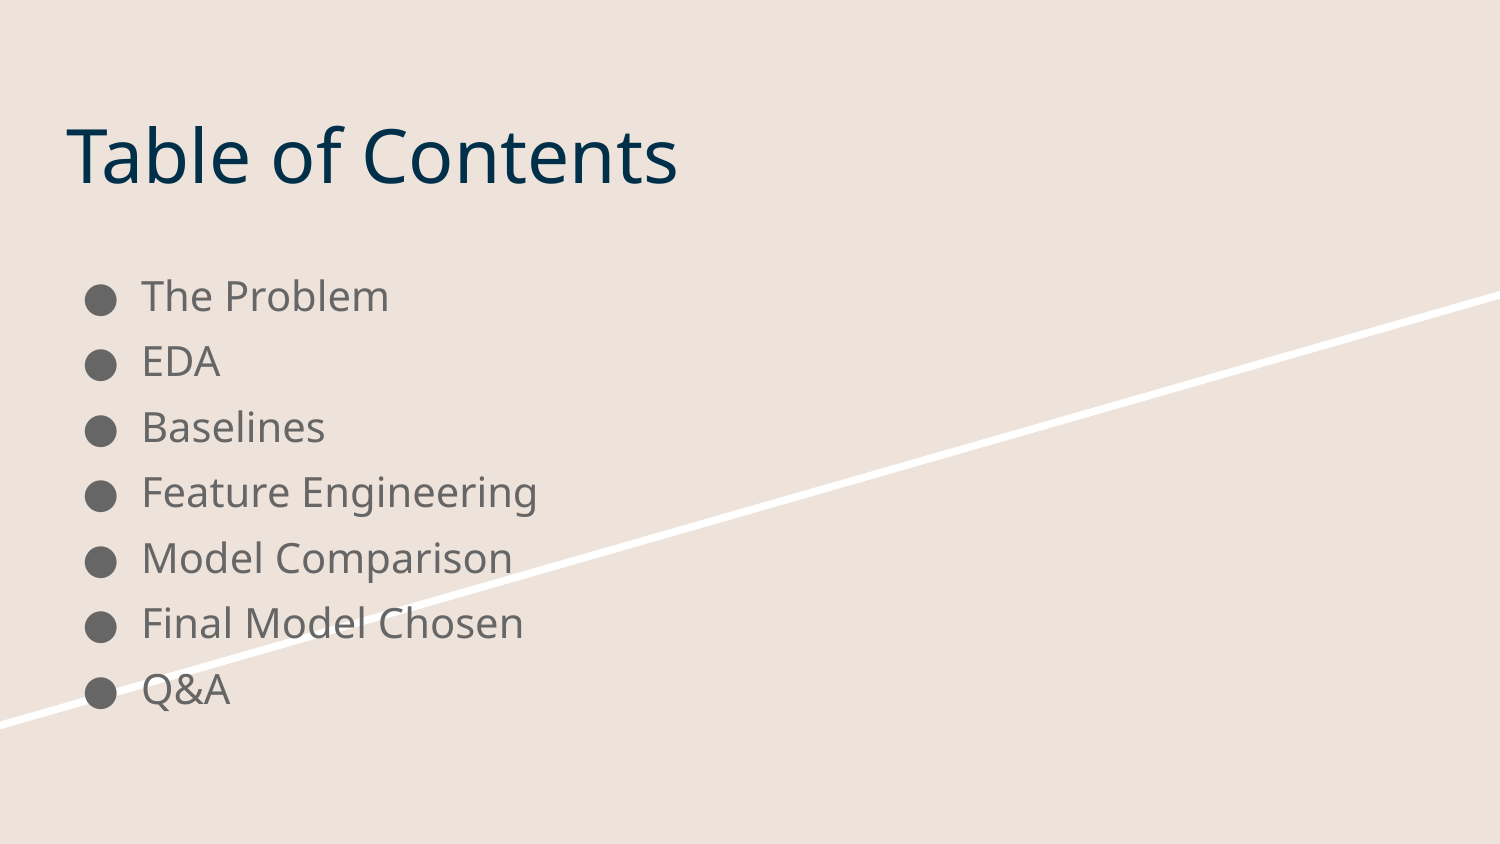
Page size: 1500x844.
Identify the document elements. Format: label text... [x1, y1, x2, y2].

list The Problem EDA Baselines Feature Engineering Model Comparison Final Model Chosen Q&A [51, 243, 1446, 755]
title Table of Contents [51, 88, 1449, 299]
